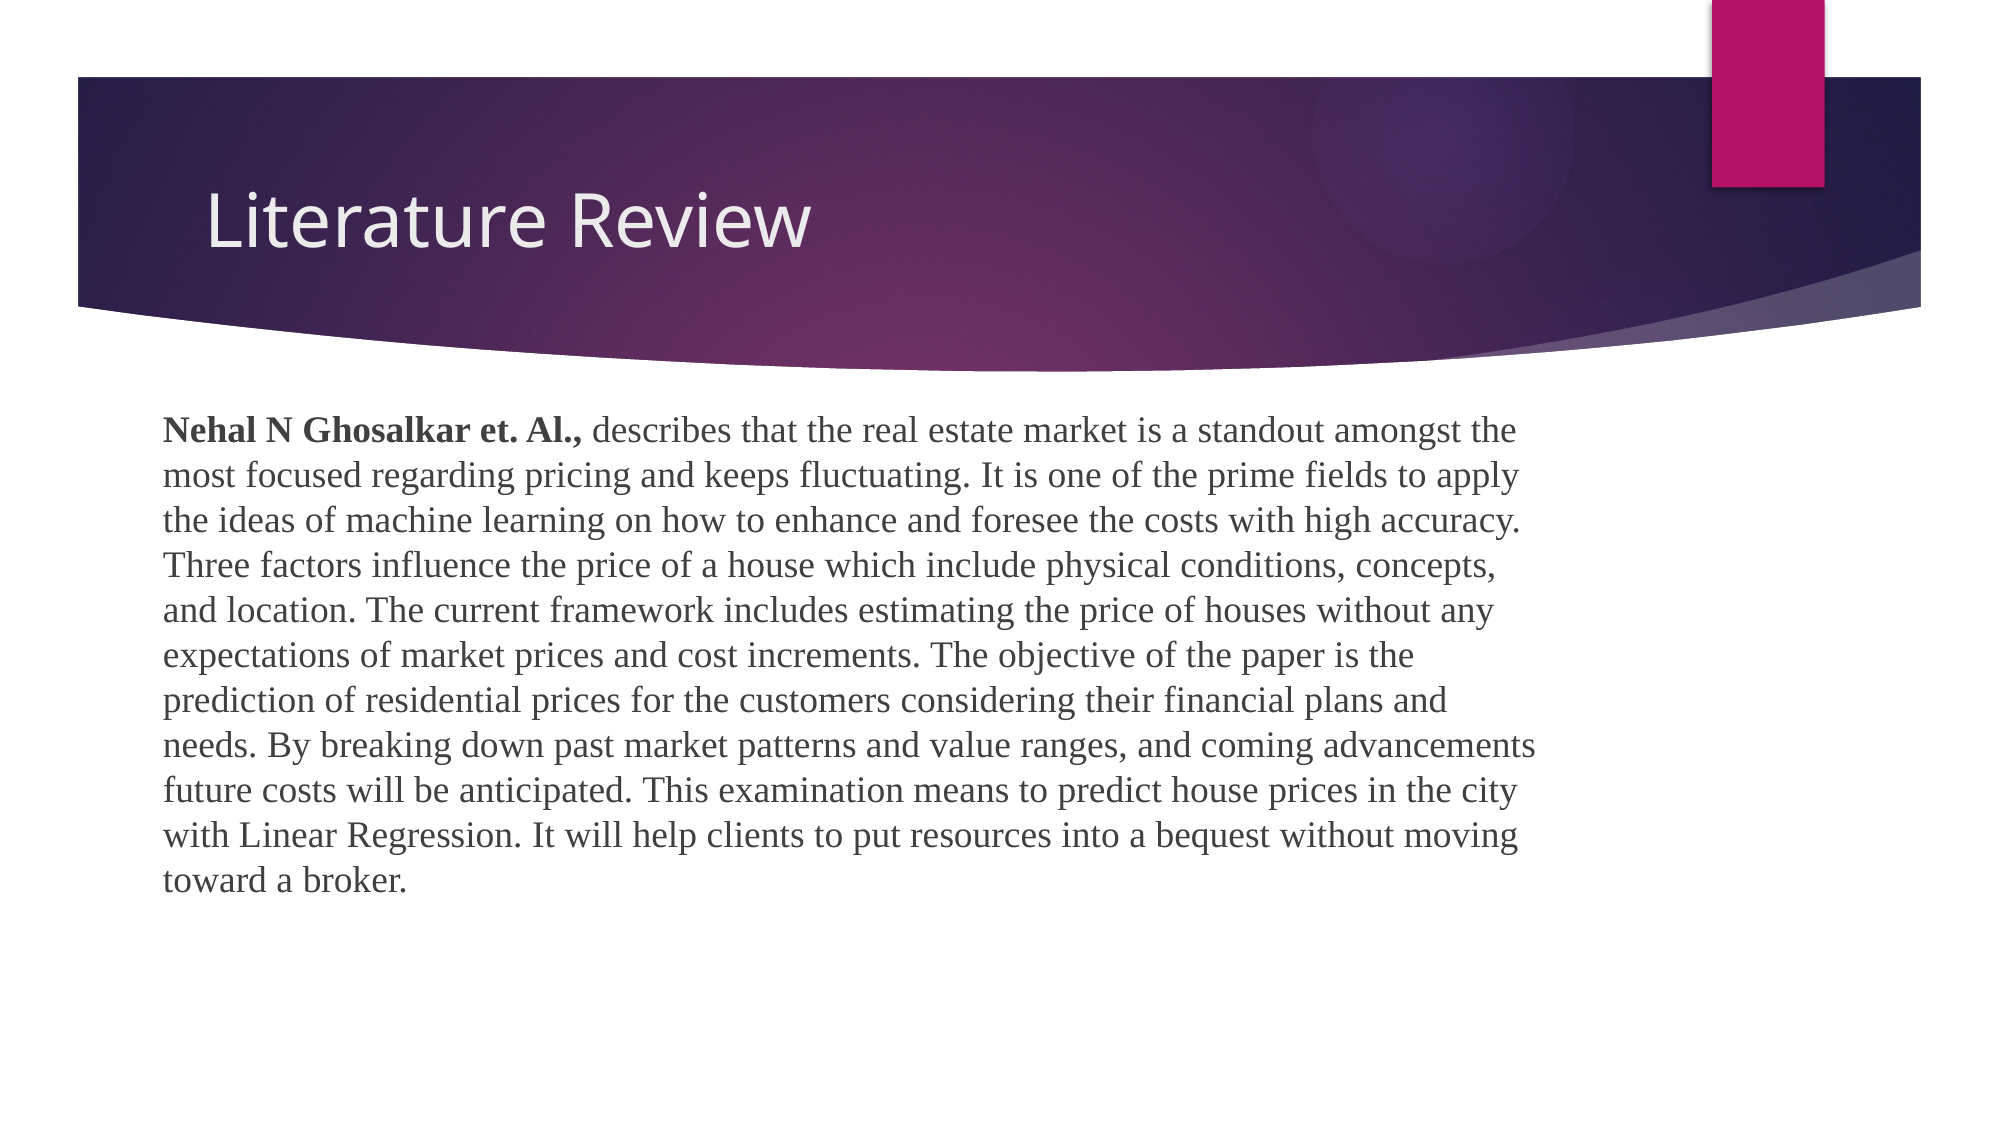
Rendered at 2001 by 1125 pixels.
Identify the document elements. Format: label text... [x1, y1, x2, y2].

title Literature Review [189, 159, 1627, 276]
list Nehal N Ghosalkar et. Al., describes that the real estate market is a standout amongst the most focused regarding pricing and keeps fluctuating. It is one of the prime fields to apply the ideas of machine learning on how to enhance and foresee the costs with high accuracy. Three factors influence the price of a house which include physical conditions, concepts, and location. The current framework includes estimating the price of houses without any expectations of market prices and cost increments. The objective of the paper is the prediction of residential prices for the customers considering their financial plans and needs. By breaking down past market patterns and value ranges, and coming advancements future costs will be anticipated. This examination means to predict house prices in the city with Linear Regression. It will help clients to put resources into a bequest without moving toward a broker. [147, 397, 1560, 977]
